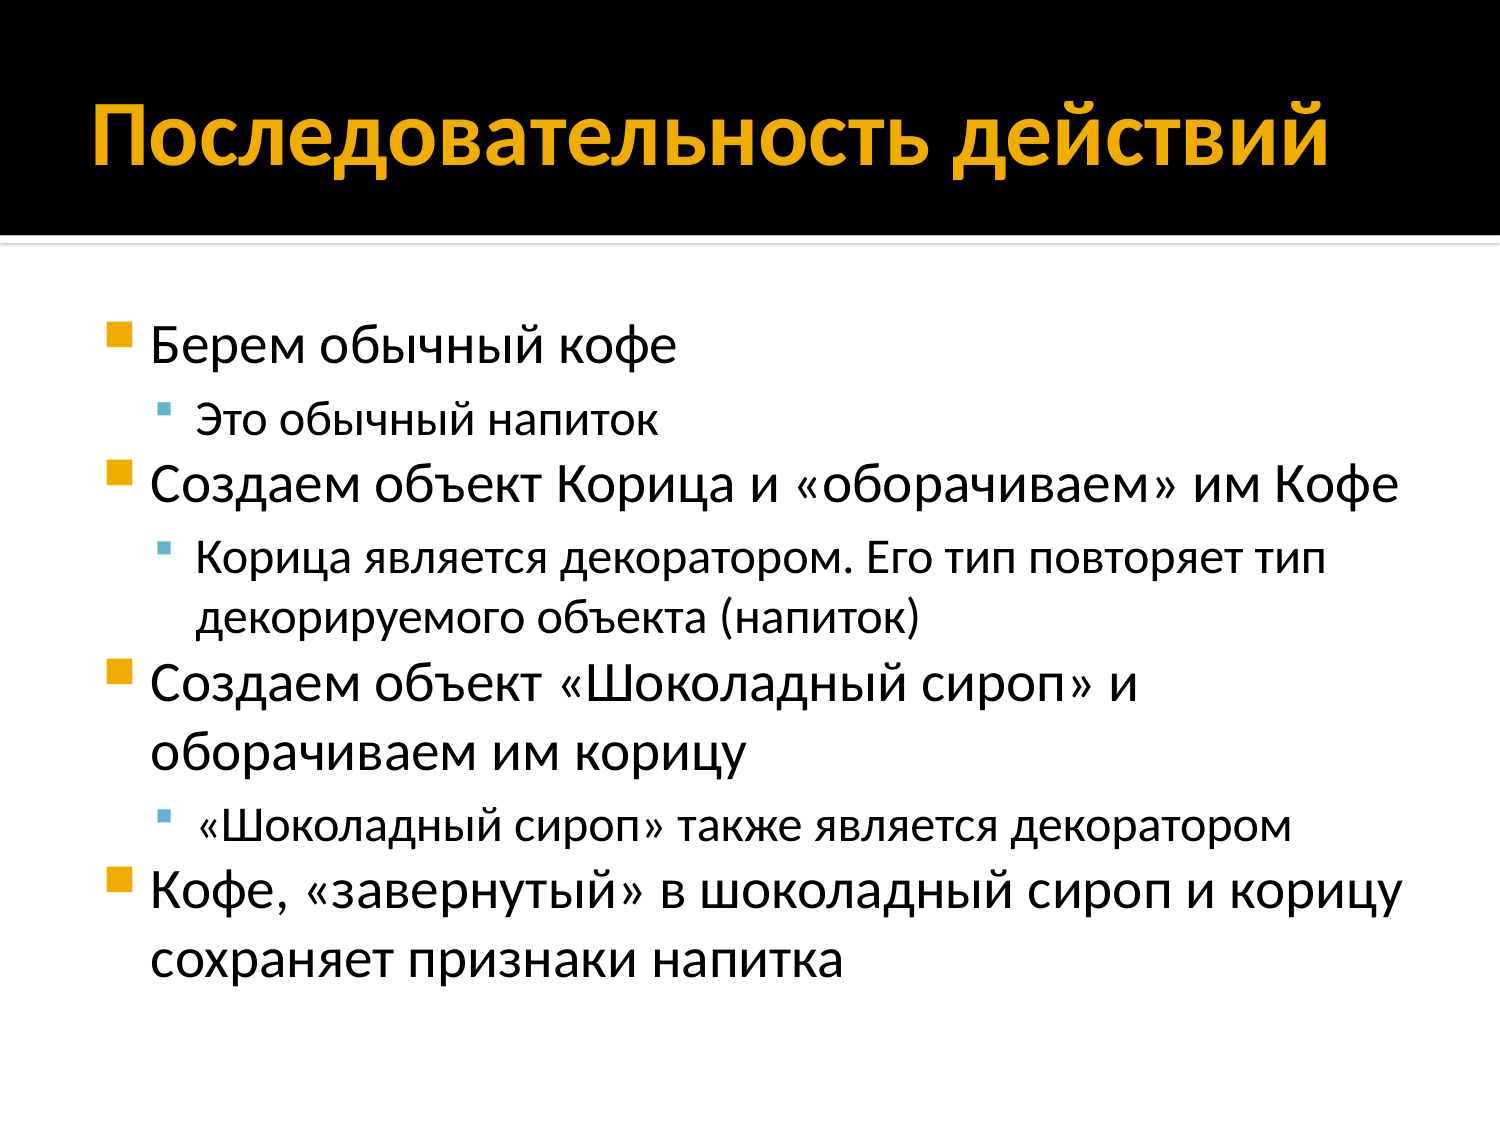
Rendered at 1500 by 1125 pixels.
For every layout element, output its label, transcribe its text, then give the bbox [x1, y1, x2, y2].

list Берем обычный кофе Это обычный напиток Создаем объект Корица и «оборачиваем» им Кофе Корица является декоратором. Его тип повторяет тип декорируемого объекта (напиток) Создаем объект «Шоколадный сироп» и оборачиваем им корицу «Шоколадный сироп» также является декоратором Кофе, «завернутый» в шоколадный сироп и корицу сохраняет признаки напитка [75, 291, 1425, 1050]
title Последовательность действий [75, 25, 1425, 231]
